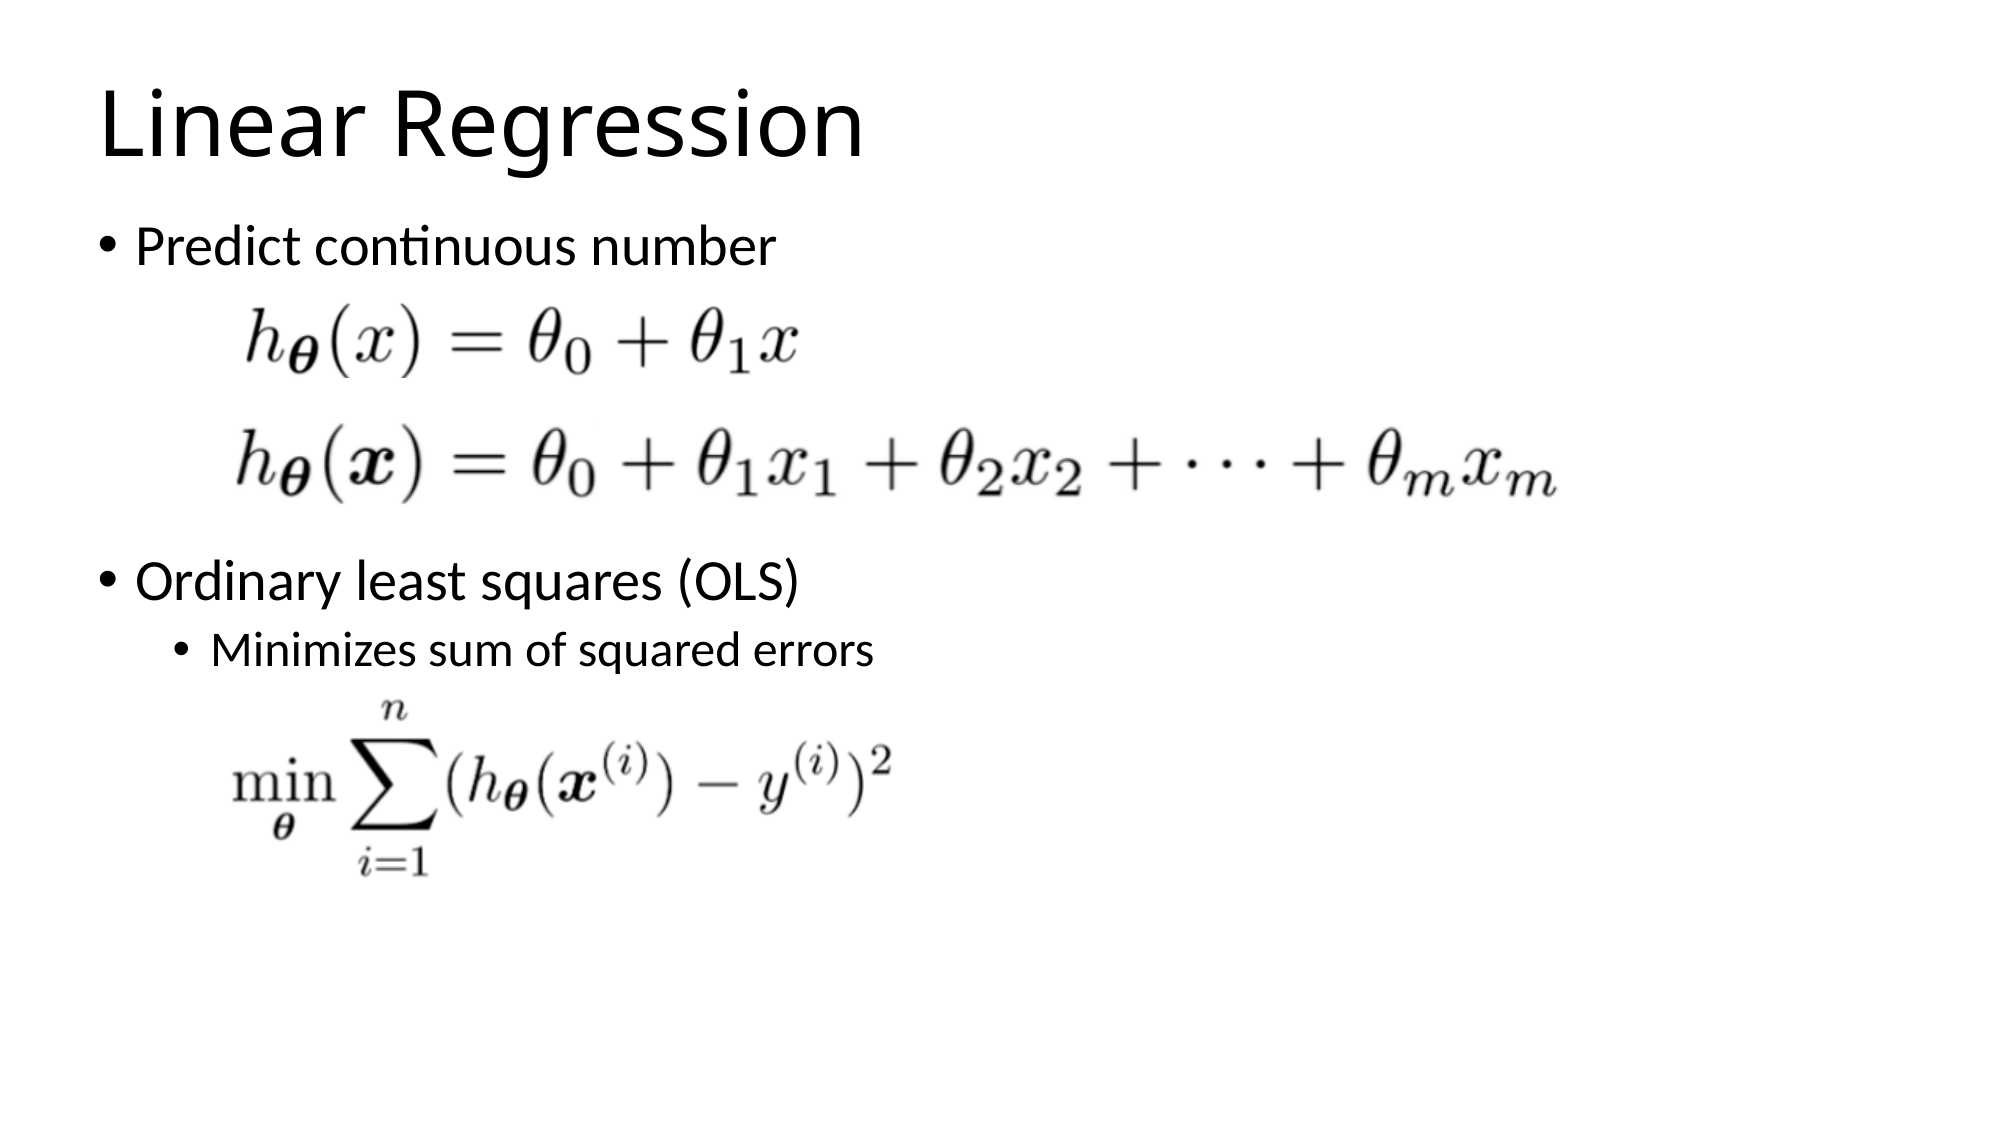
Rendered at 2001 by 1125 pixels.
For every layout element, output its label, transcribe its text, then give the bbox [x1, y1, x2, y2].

title Linear Regression [82, 32, 1910, 207]
picture [212, 269, 1588, 537]
list Predict continuous number Ordinary least squares (OLS) Minimizes sum of squared errors [82, 207, 1910, 1043]
picture [212, 694, 914, 902]
